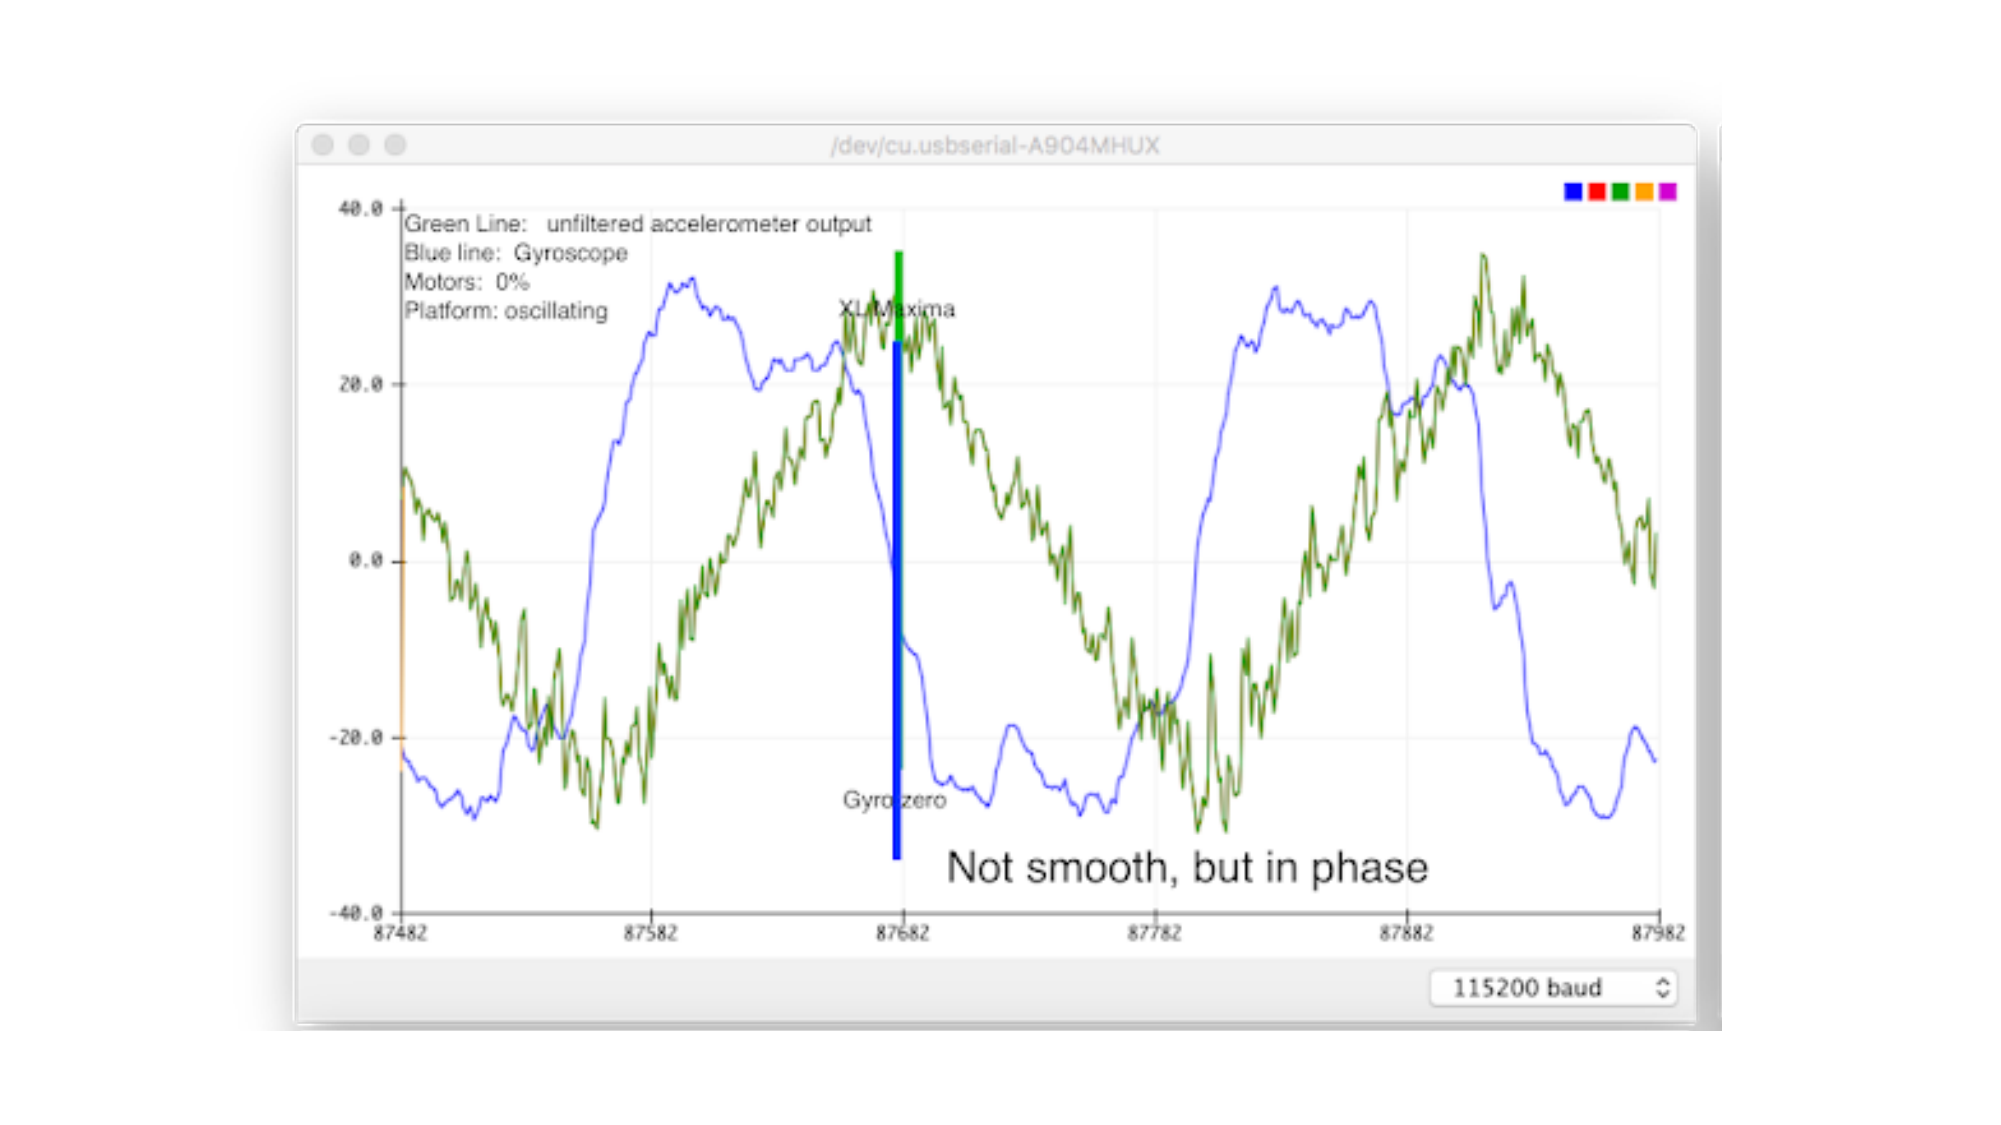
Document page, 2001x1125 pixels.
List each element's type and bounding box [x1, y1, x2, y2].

picture [222, 64, 1722, 1031]
